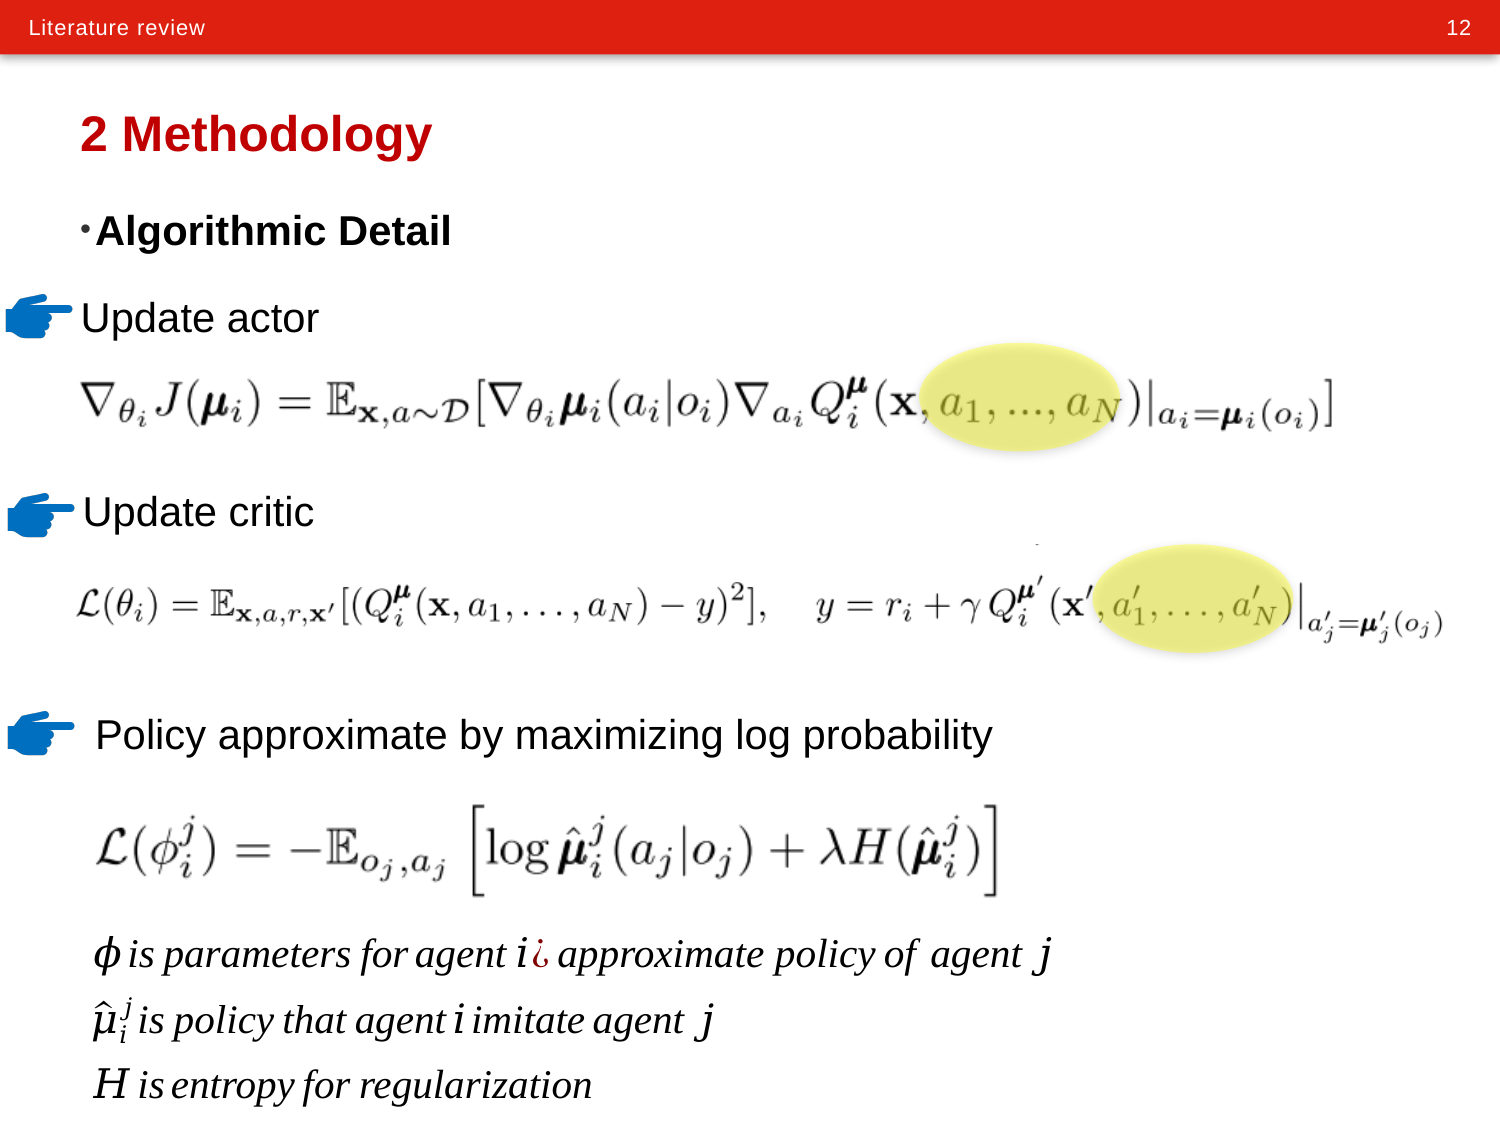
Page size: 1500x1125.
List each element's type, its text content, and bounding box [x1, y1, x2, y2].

list Algorithmic Detail [64, 196, 1436, 540]
picture [2, 476, 79, 553]
picture [61, 790, 1009, 907]
list Algorithmic Detail [64, 671, 1436, 1071]
picture [57, 543, 1447, 660]
text_box Update critic [82, 477, 330, 540]
text_box Update actor [84, 283, 335, 339]
picture [58, 342, 1342, 459]
picture [2, 695, 79, 772]
text_box Policy approximate by maximizing log probability [85, 700, 1009, 766]
title 2 Methodology [64, 83, 1436, 180]
picture [1, 278, 78, 355]
